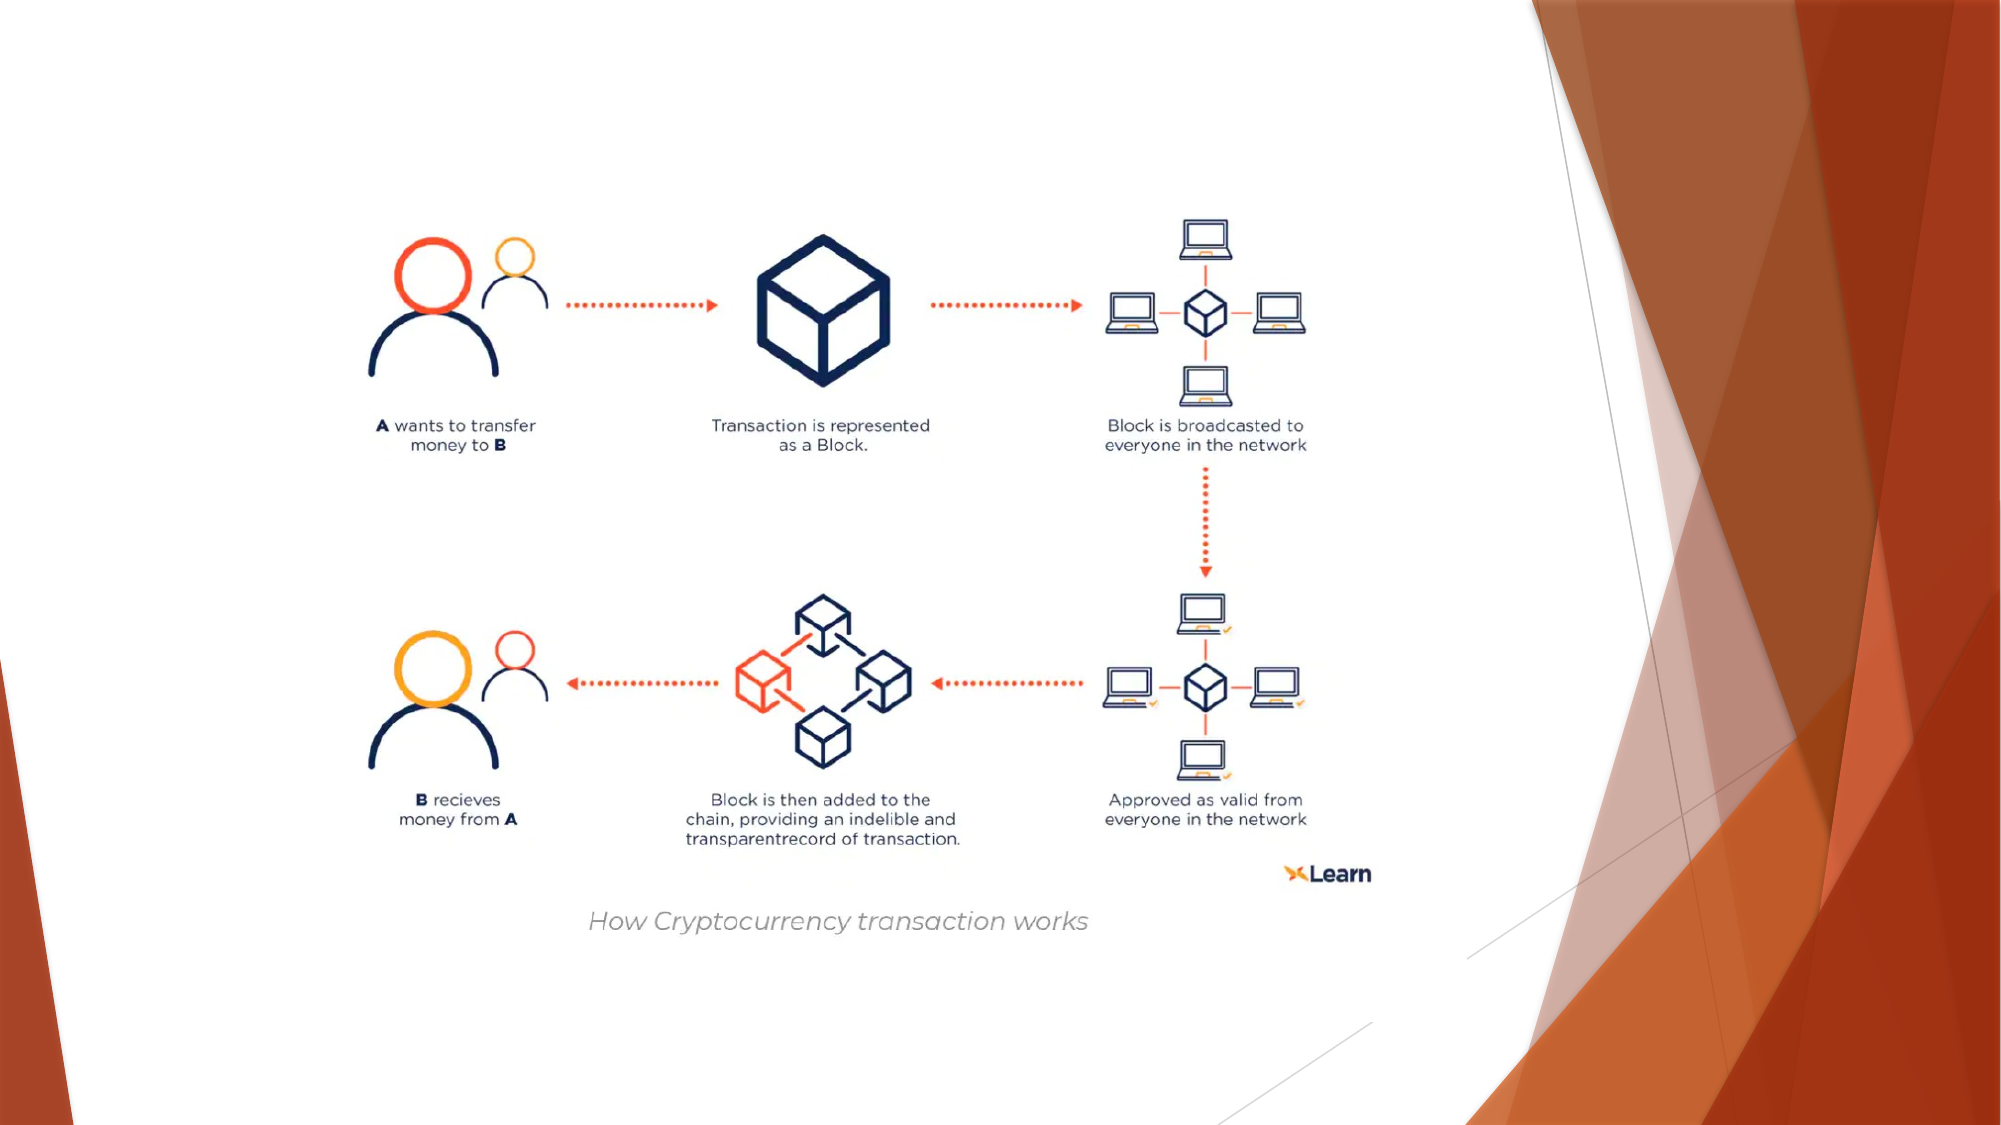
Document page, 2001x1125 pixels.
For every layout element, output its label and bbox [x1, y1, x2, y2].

list [292, 158, 1467, 1023]
